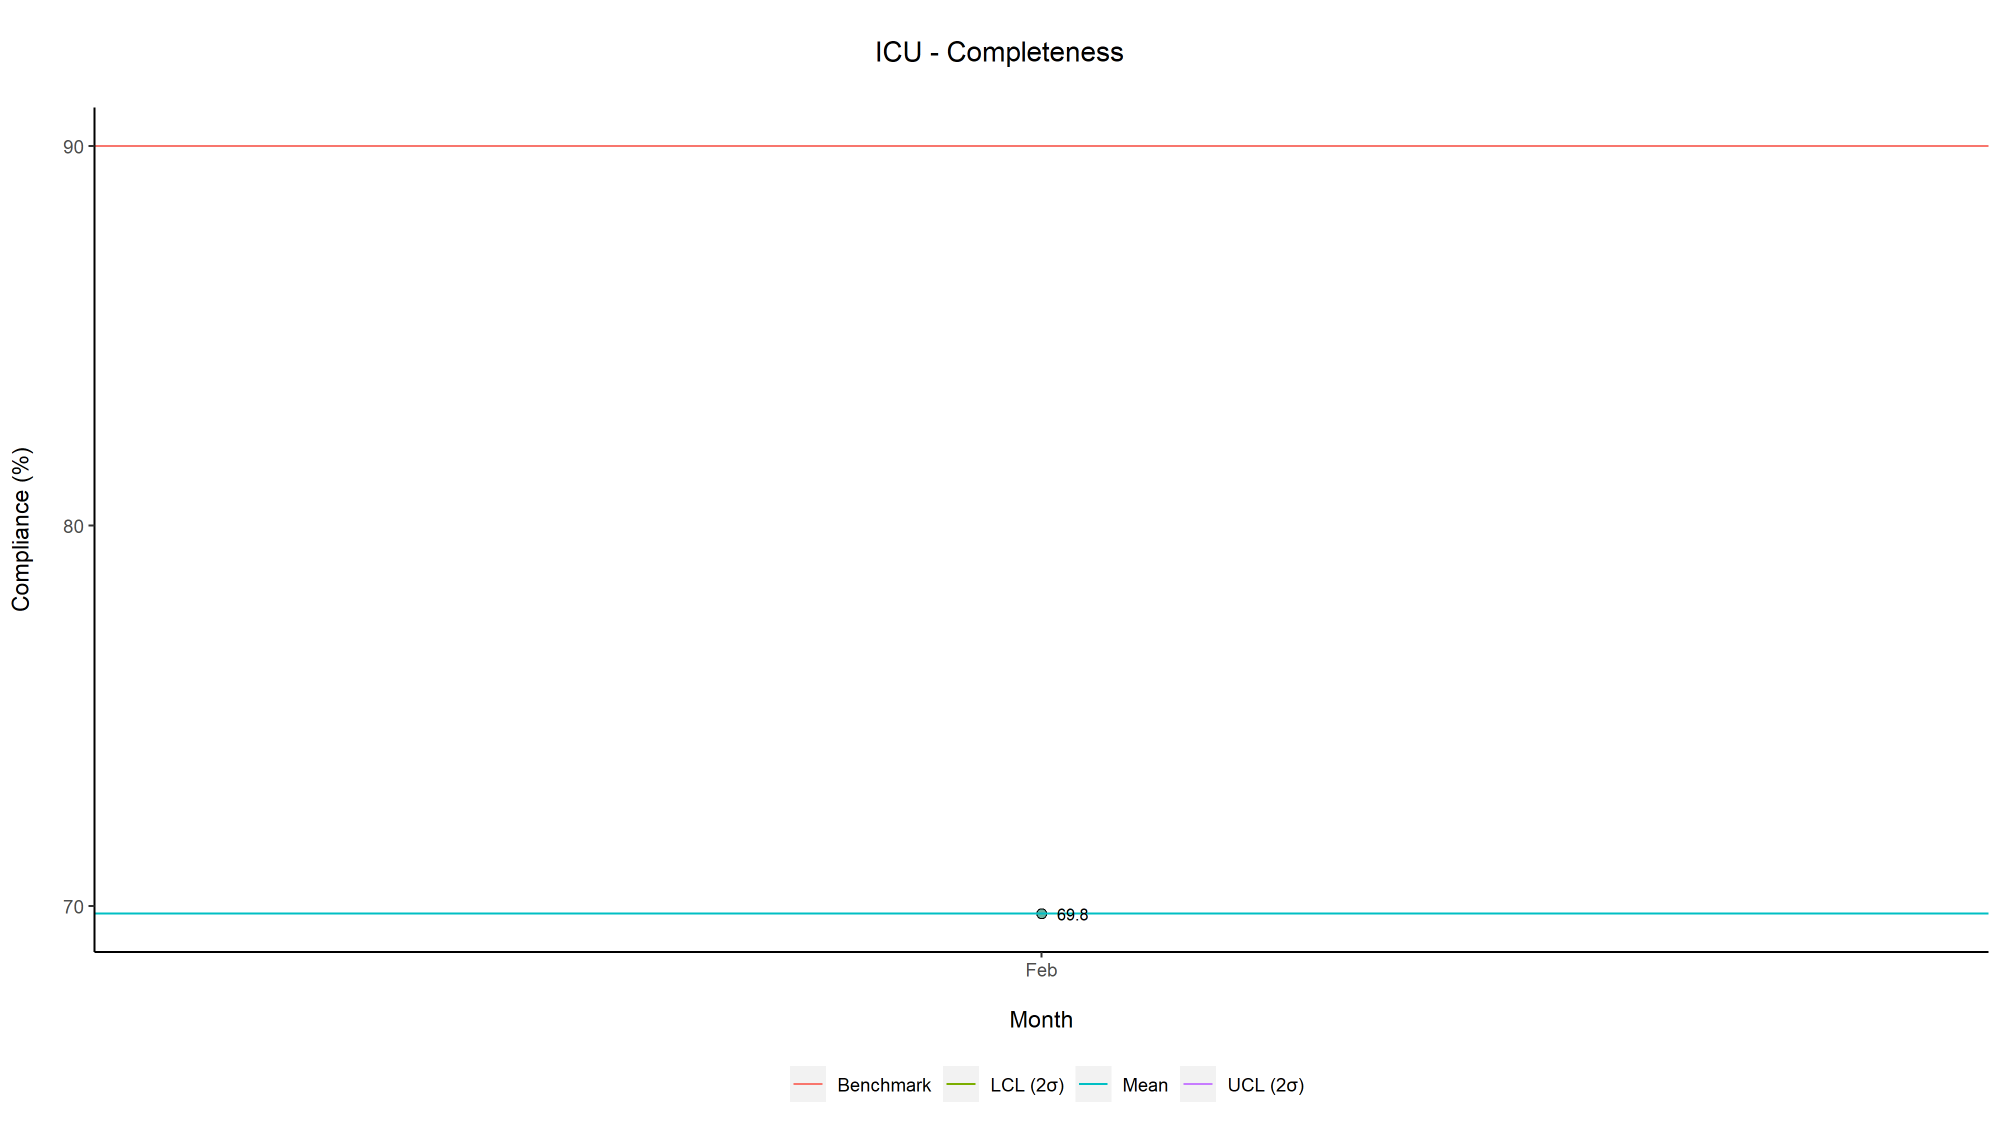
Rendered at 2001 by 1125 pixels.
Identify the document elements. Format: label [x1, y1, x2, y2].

list [0, 0, 2000, 1125]
